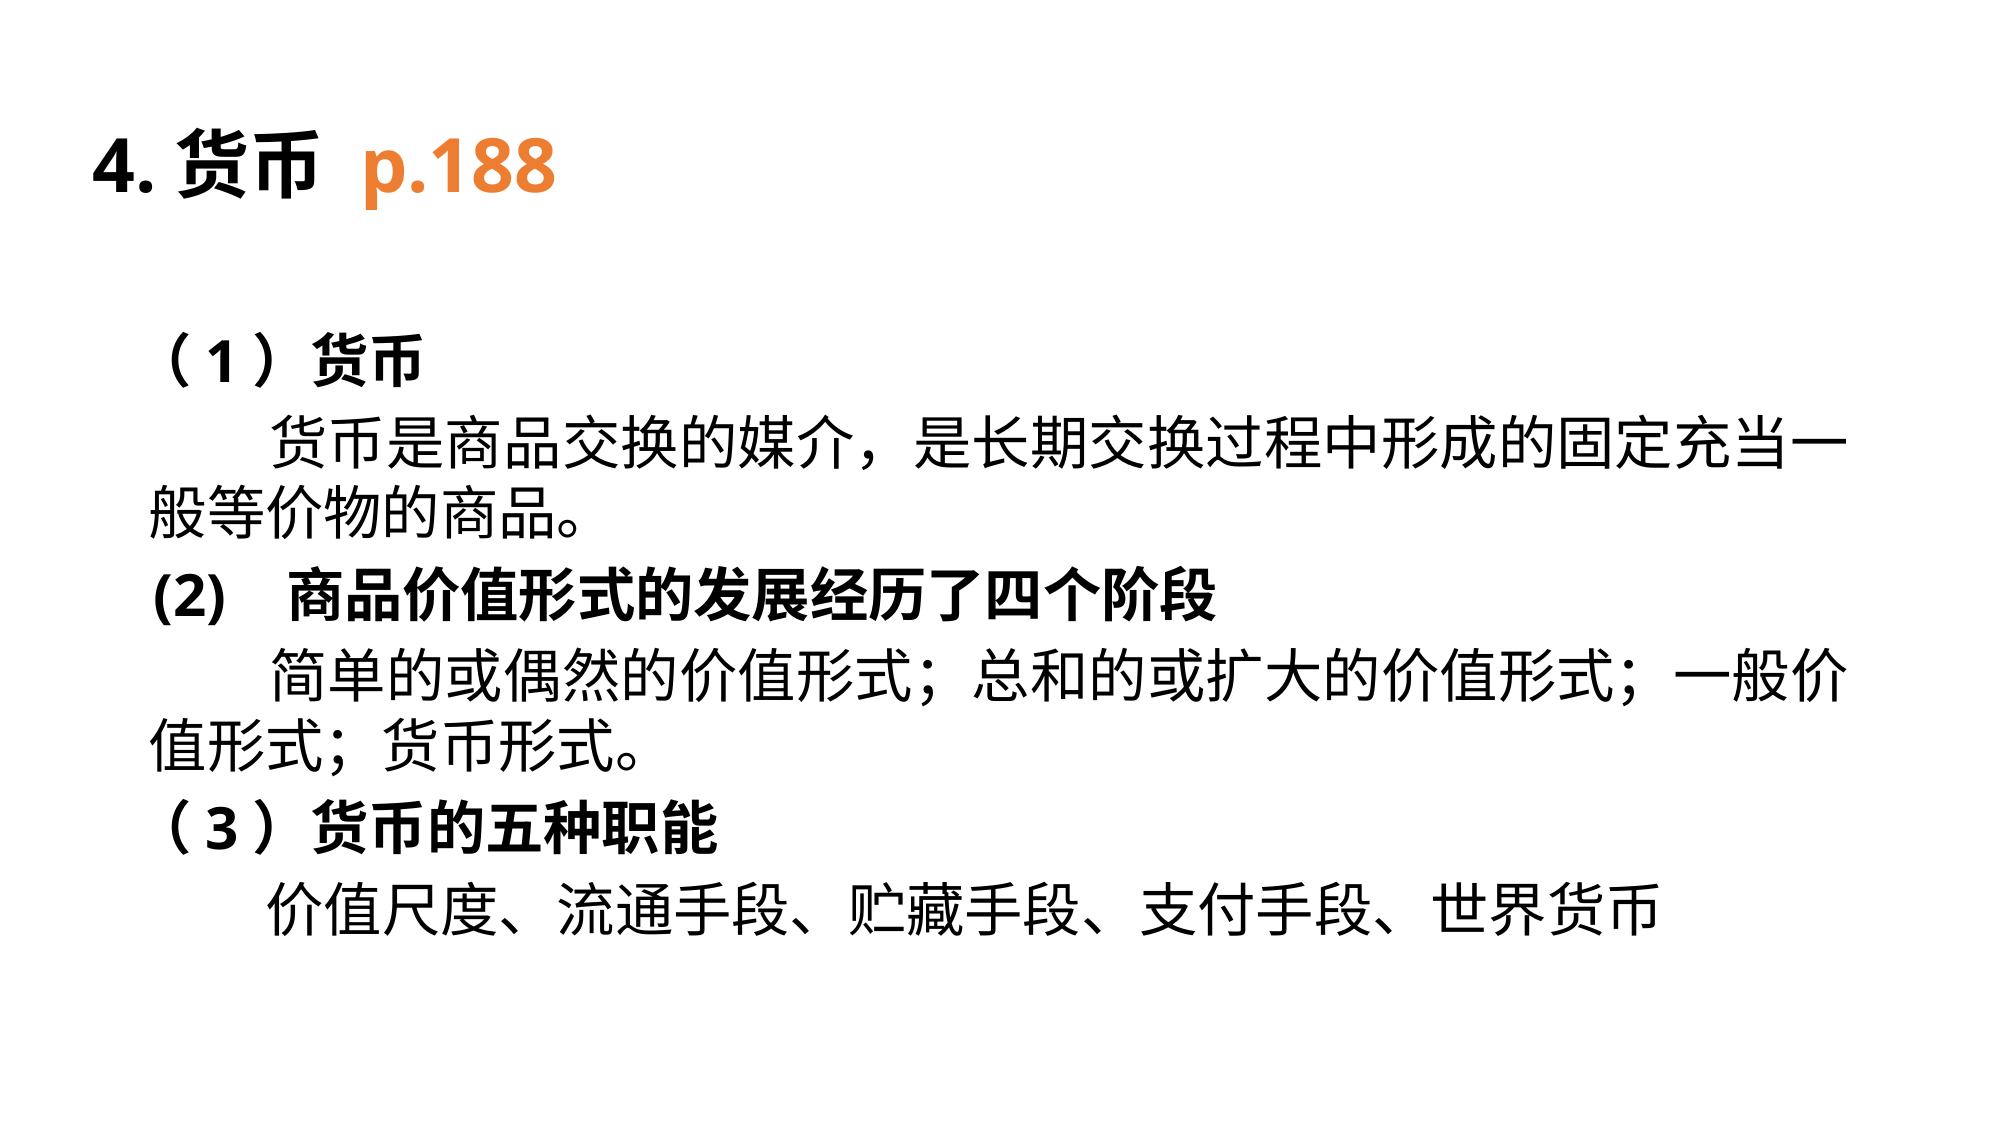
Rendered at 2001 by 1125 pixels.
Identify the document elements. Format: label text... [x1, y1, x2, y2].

text_box 4.货币 p.188 （1）货币 货币是商品交换的媒介，是长期交换过程中形成的固定充当一般等价物的商品。 (2) 商品价值形式的发展经历了四个阶段 简单的或偶然的价值形式；总和的或扩大的价值形式；一般价值形式；货币形式。 （3）货币的五种职能 价值尺度、流通手段、贮藏手段、支付手段、世界货币 [77, 110, 1864, 951]
